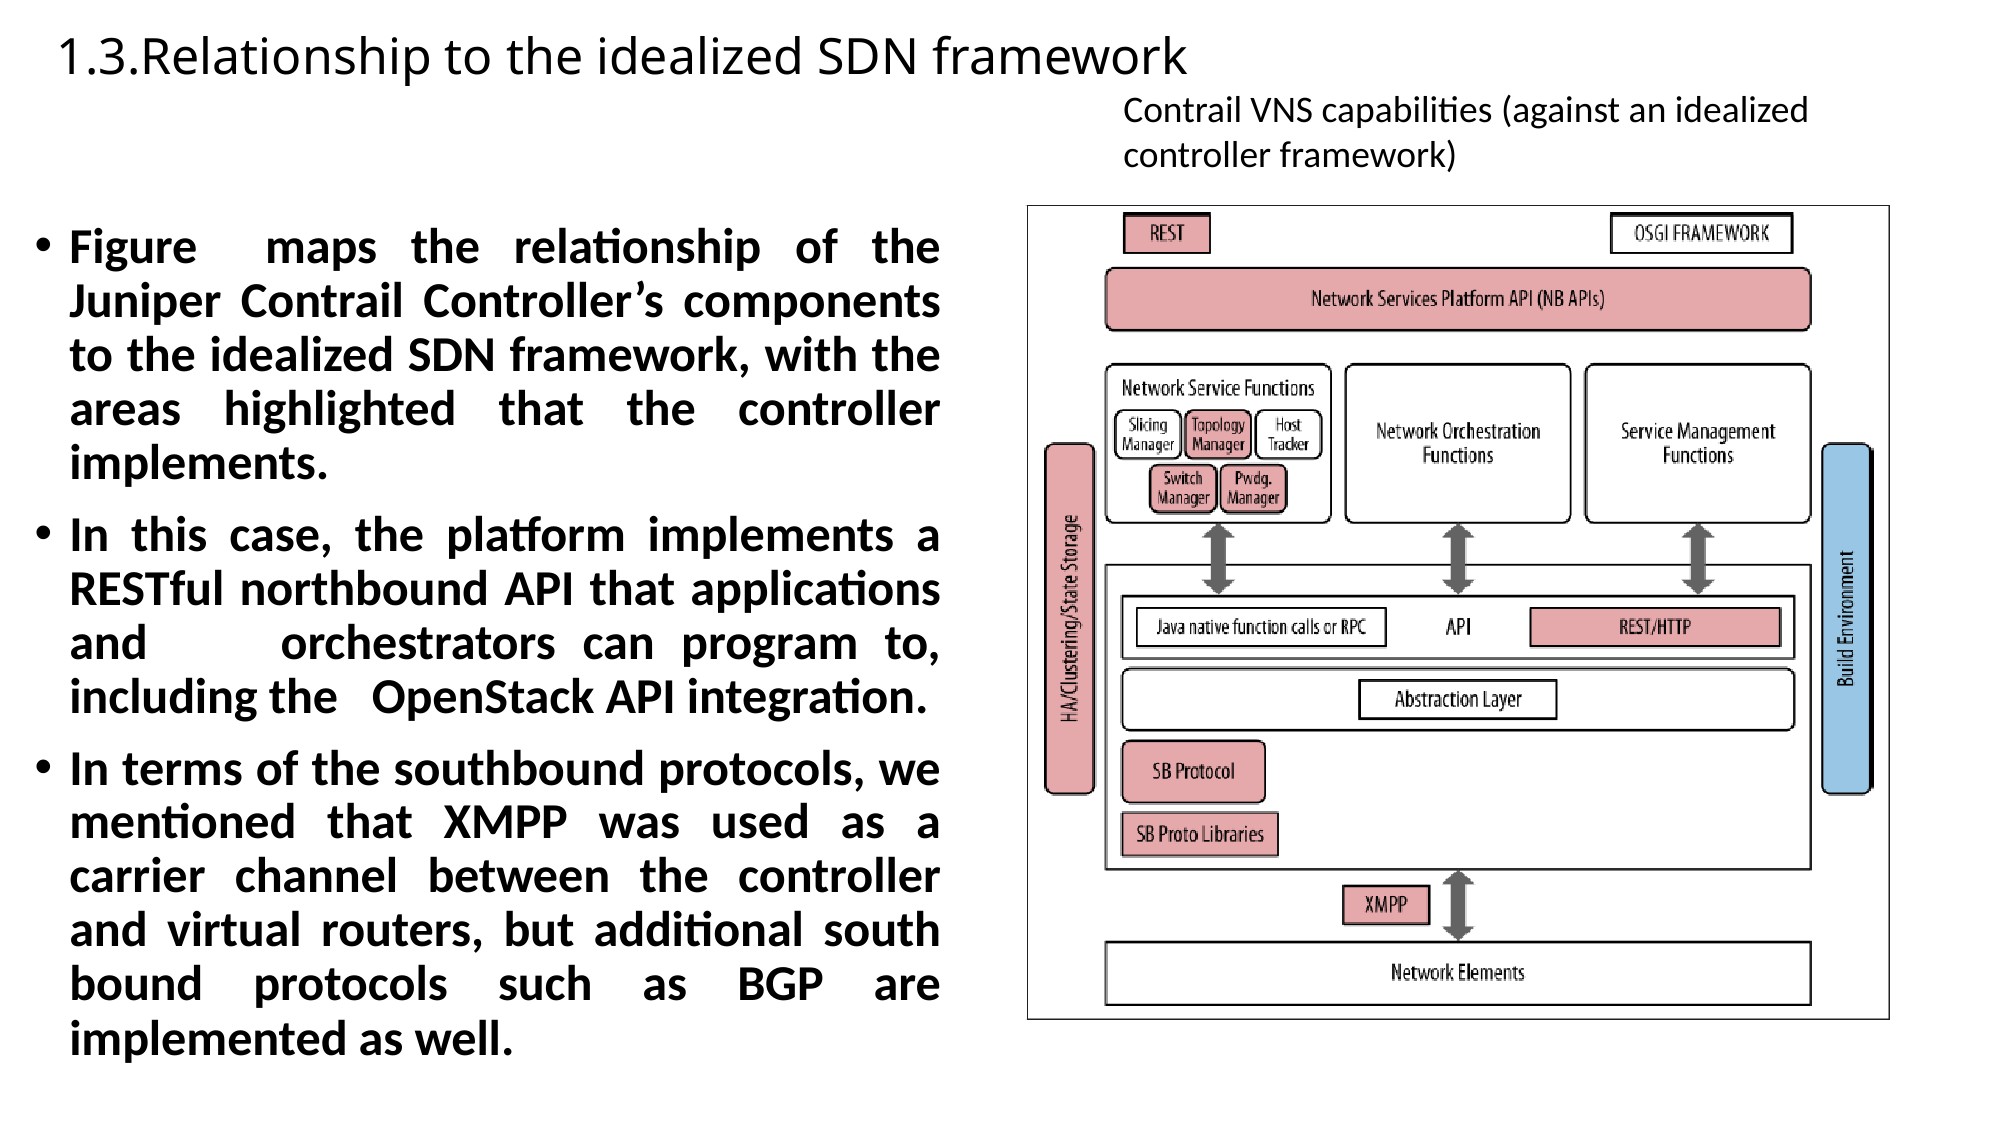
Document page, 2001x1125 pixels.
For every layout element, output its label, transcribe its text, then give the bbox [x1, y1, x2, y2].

list Figure maps the relationship of the Juniper Contrail Controller’s components to the idealized SDN framework, with the areas highlighted that the controller implements. In this case, the platform implements a RESTful northbound API that applications and orchestrators can program to, including the OpenStack API integration. In terms of the southbound protocols, we mentioned that XMPP was used as a carrier channel between the controller and virtual routers, but additional south bound protocols such as BGP are implemented as well. [19, 212, 957, 1125]
title 1.3.Relationship to the idealized SDN framework [41, 0, 1767, 167]
text_box Contrail VNS capabilities (against an idealized controller framework) [1108, 77, 1959, 183]
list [999, 183, 1902, 1026]
